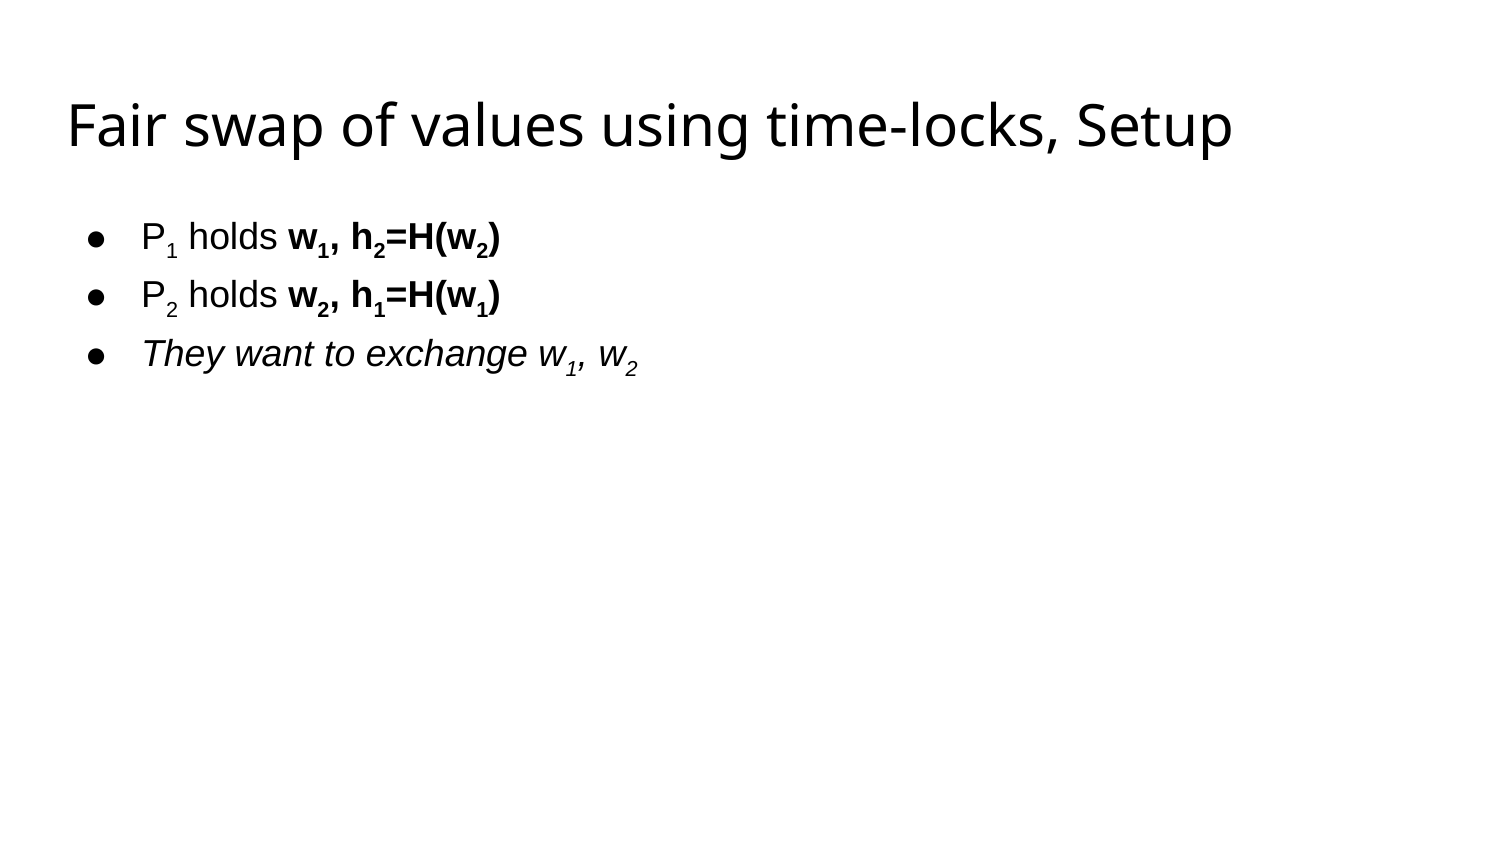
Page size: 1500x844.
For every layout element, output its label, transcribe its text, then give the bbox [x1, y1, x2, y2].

list P1 holds w1, h2=H(w2) P2 holds w2, h1=H(w1) They want to exchange w1, w2 [51, 189, 1449, 750]
title Fair swap of values using time-locks, Setup [51, 72, 1449, 167]
